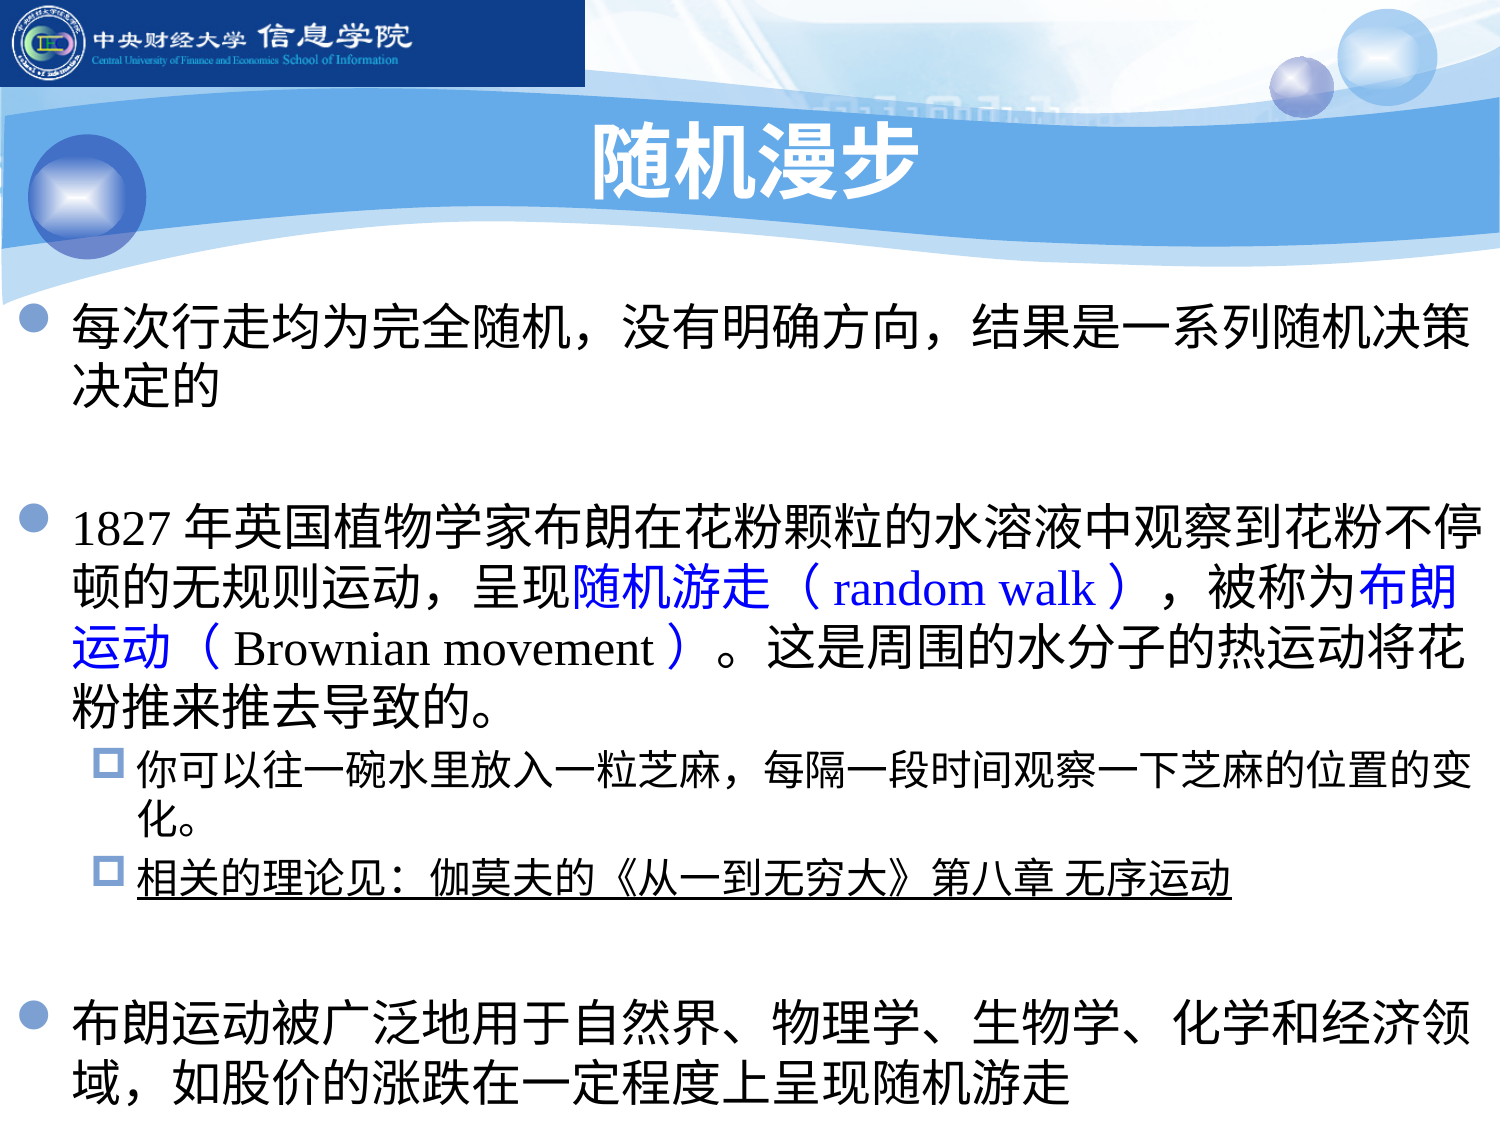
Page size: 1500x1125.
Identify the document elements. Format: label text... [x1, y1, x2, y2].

list 每次行走均为完全随机，没有明确方向，结果是一系列随机决策决定的 1827年英国植物学家布朗在花粉颗粒的水溶液中观察到花粉不停顿的无规则运动，呈现随机游走（random walk），被称为布朗运动（Brownian movement）。这是周围的水分子的热运动将花粉推来推去导致的。 你可以往一碗水里放入一粒芝麻，每隔一段时间观察一下芝麻的位置的变化。 相关的理论见：伽莫夫的《从一到无穷大》第八章 无序运动 布朗运动被广泛地用于自然界、物理学、生物学、化学和经济领域，如股价的涨跌在一定程度上呈现随机游走 [0, 287, 1500, 1063]
picture [0, 0, 1500, 197]
title 随机漫步 [150, 112, 1363, 205]
